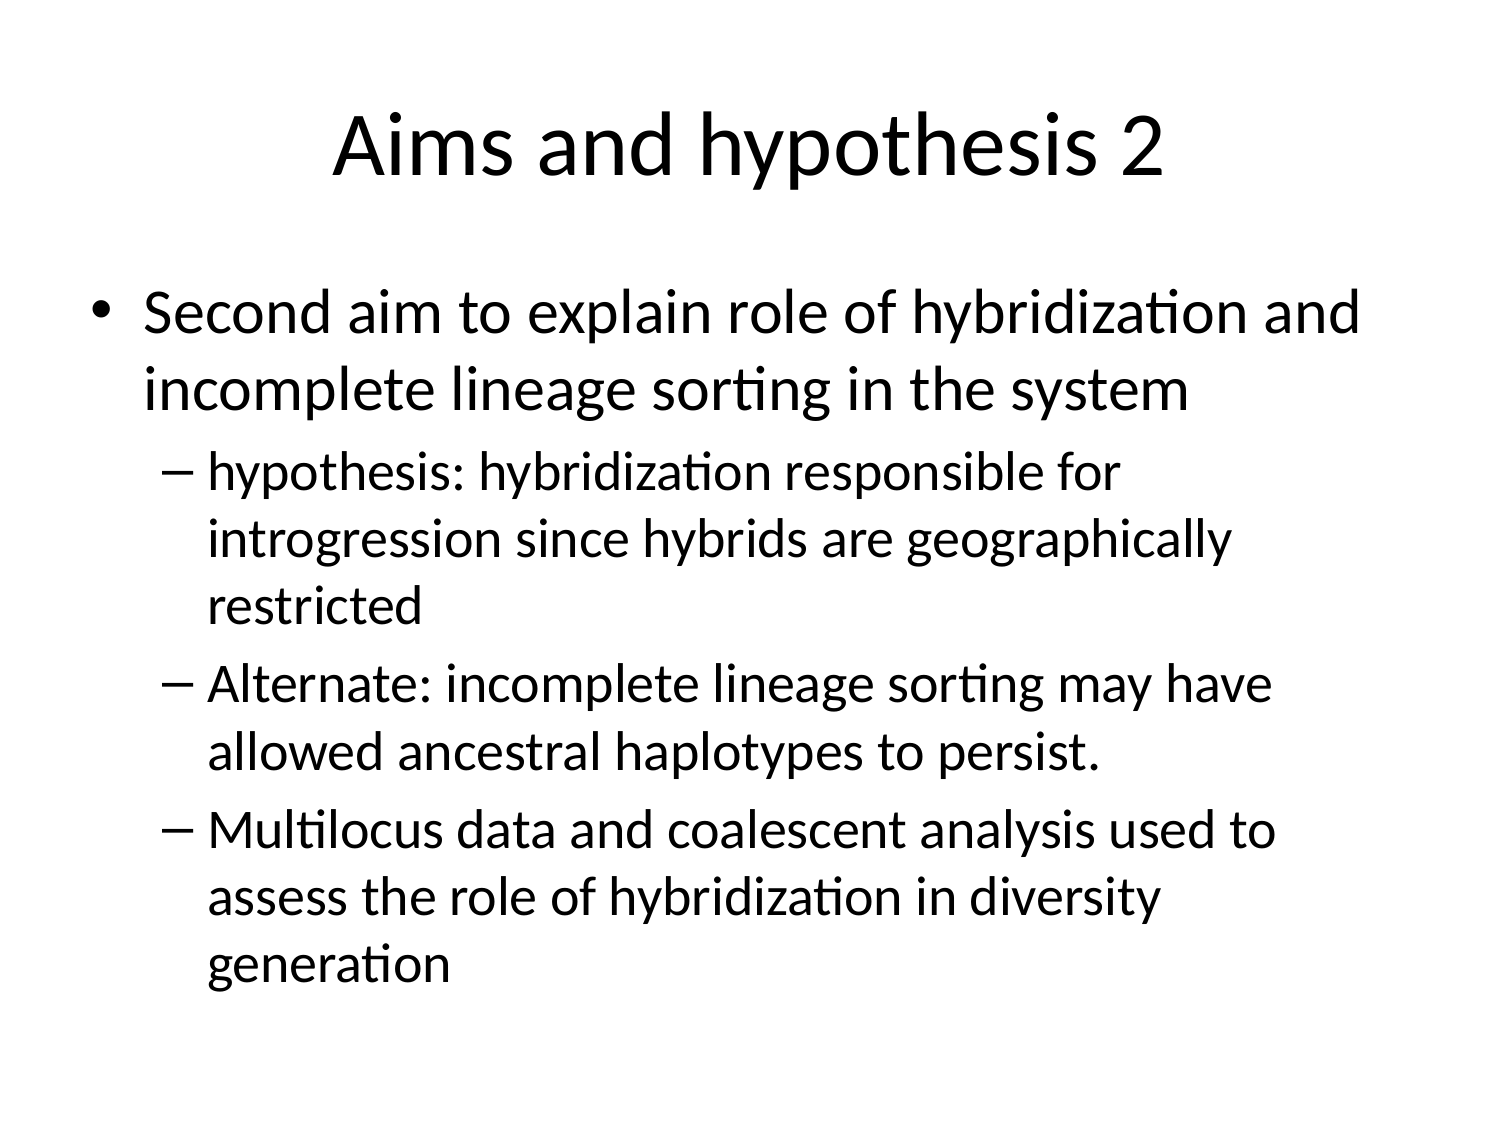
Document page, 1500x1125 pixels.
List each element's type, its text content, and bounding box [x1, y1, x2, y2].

list Second aim to explain role of hybridization and incomplete lineage sorting in the system hypothesis: hybridization responsible for introgression since hybrids are geographically restricted Alternate: incomplete lineage sorting may have allowed ancestral haplotypes to persist. Multilocus data and coalescent analysis used to assess the role of hybridization in diversity generation [75, 262, 1425, 1005]
title Aims and hypothesis 2 [75, 45, 1425, 233]
